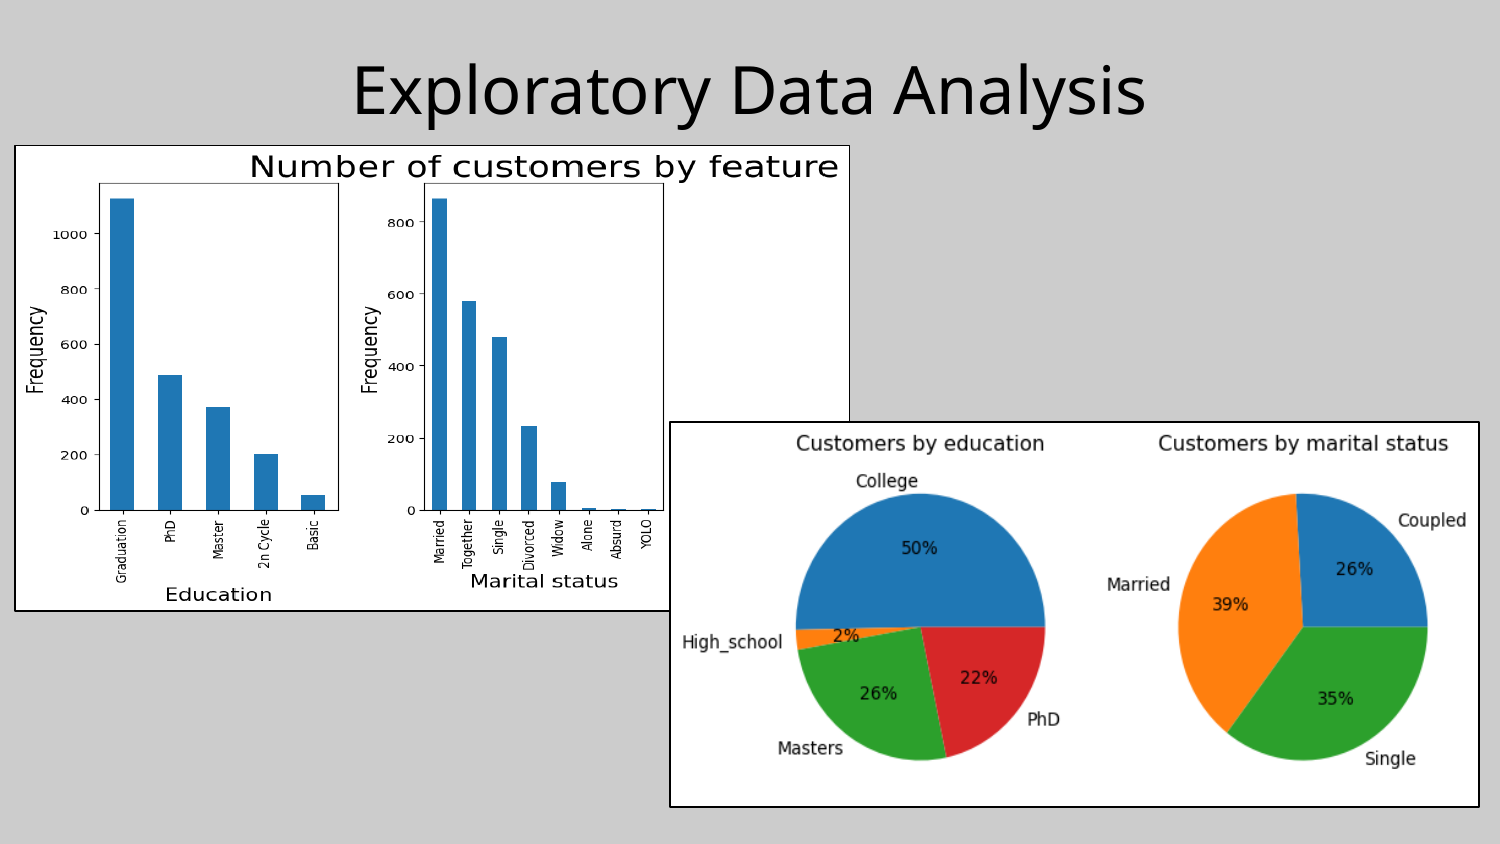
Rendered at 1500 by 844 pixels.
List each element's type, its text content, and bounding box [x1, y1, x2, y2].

title Exploratory Data Analysis [210, 48, 1290, 128]
picture [15, 146, 1479, 807]
